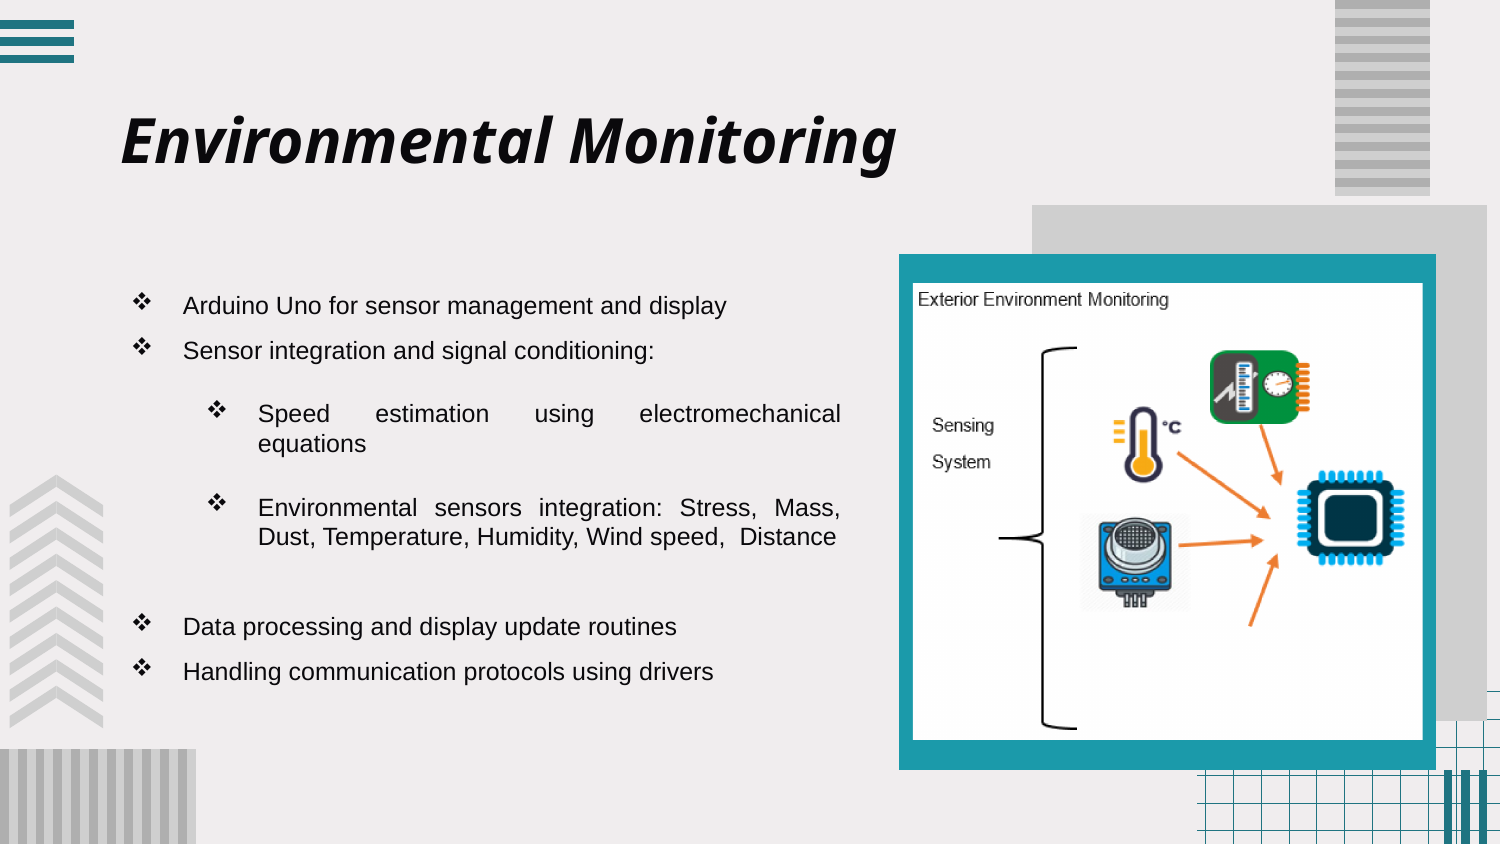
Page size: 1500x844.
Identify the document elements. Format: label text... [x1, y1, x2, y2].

title Environmental Monitoring [105, 86, 1370, 181]
text_box [725, 396, 775, 447]
picture [912, 283, 1423, 740]
text_box Arduino Uno for sensor management and display Sensor integration and signal conditioning: Speed estimation using electromechanical equations Environmental sensors integration: Stress, Mass, Dust, Temperature, Humidity, Wind speed, Distance Data processing and display update routines Handling communication protocols using drivers [92, 189, 858, 844]
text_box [898, 205, 1487, 770]
